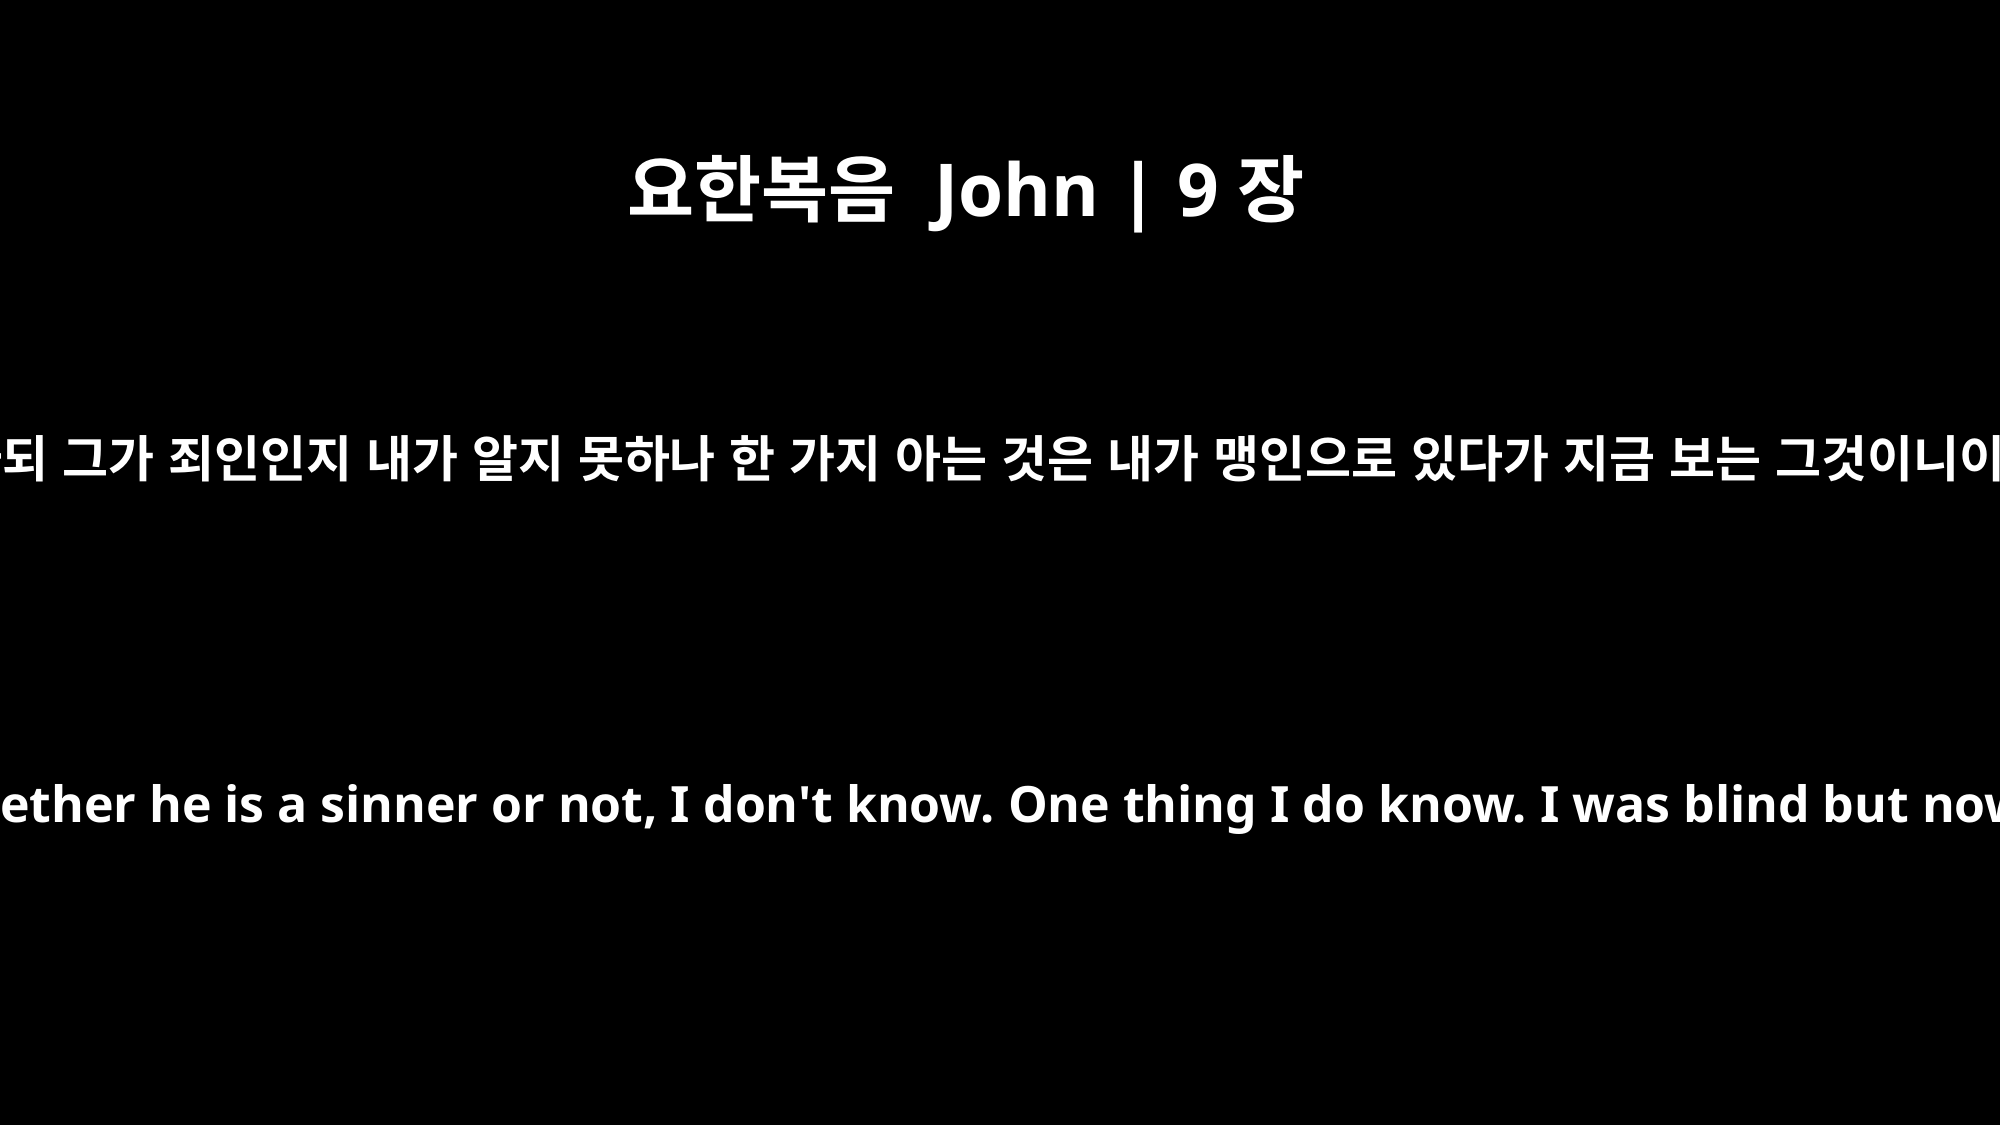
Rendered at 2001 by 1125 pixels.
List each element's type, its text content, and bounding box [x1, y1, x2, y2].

text_box 요한복음 John | 9장 [612, 136, 1320, 239]
text_box 25 대답하되 그가 죄인인지 내가 알지 못하나 한 가지 아는 것은 내가 맹인으로 있다가 지금 보는 그것이니이다 [0, 359, 2000, 495]
text_box He replied, "Whether he is a sinner or not, I don't know. One thing I do know. I was blind but now I see!" [0, 764, 2000, 840]
